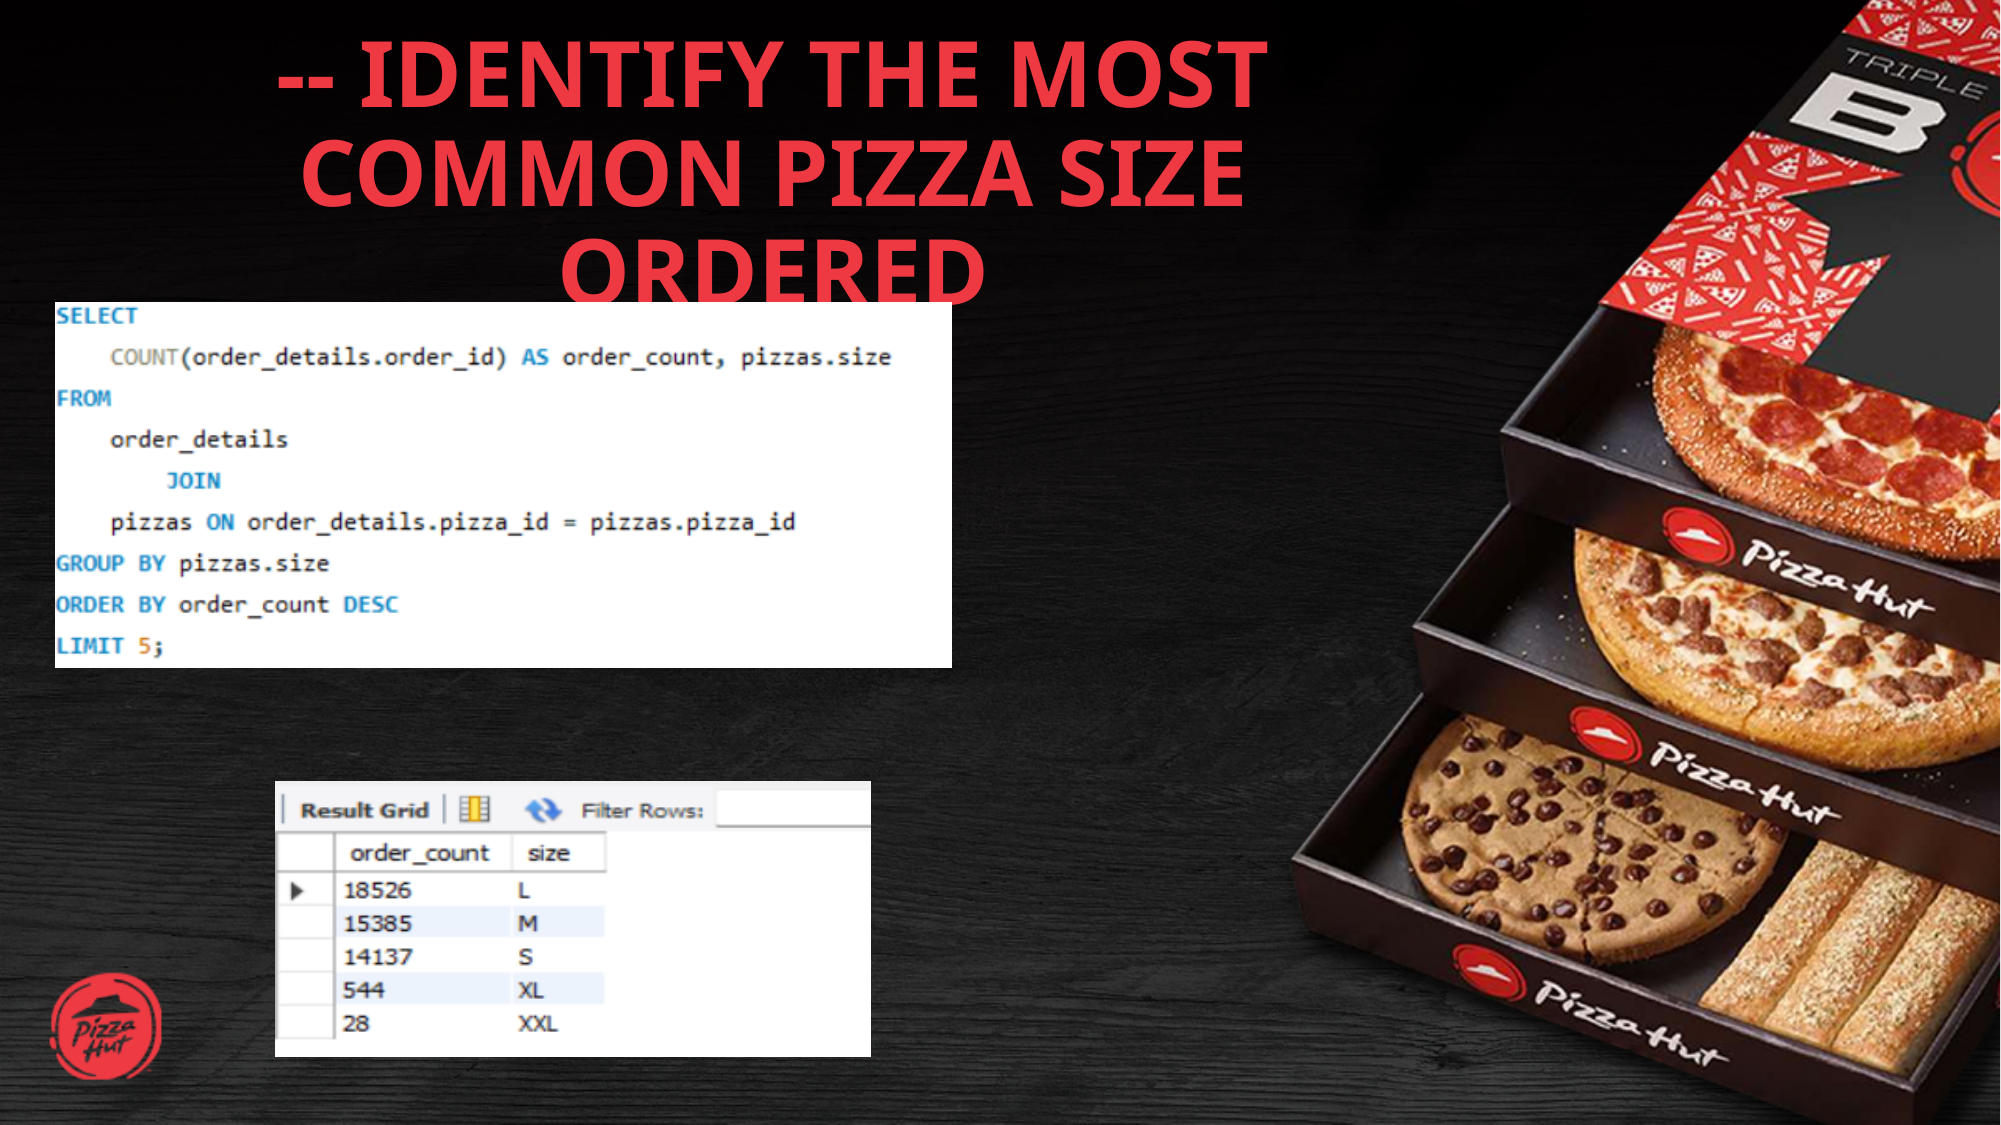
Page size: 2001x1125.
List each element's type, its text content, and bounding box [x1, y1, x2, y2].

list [55, 302, 952, 668]
picture [0, 0, 2001, 1125]
title -- IDENTIFY THE MOST COMMON PIZZA SIZE ORDERED [66, 68, 1482, 286]
